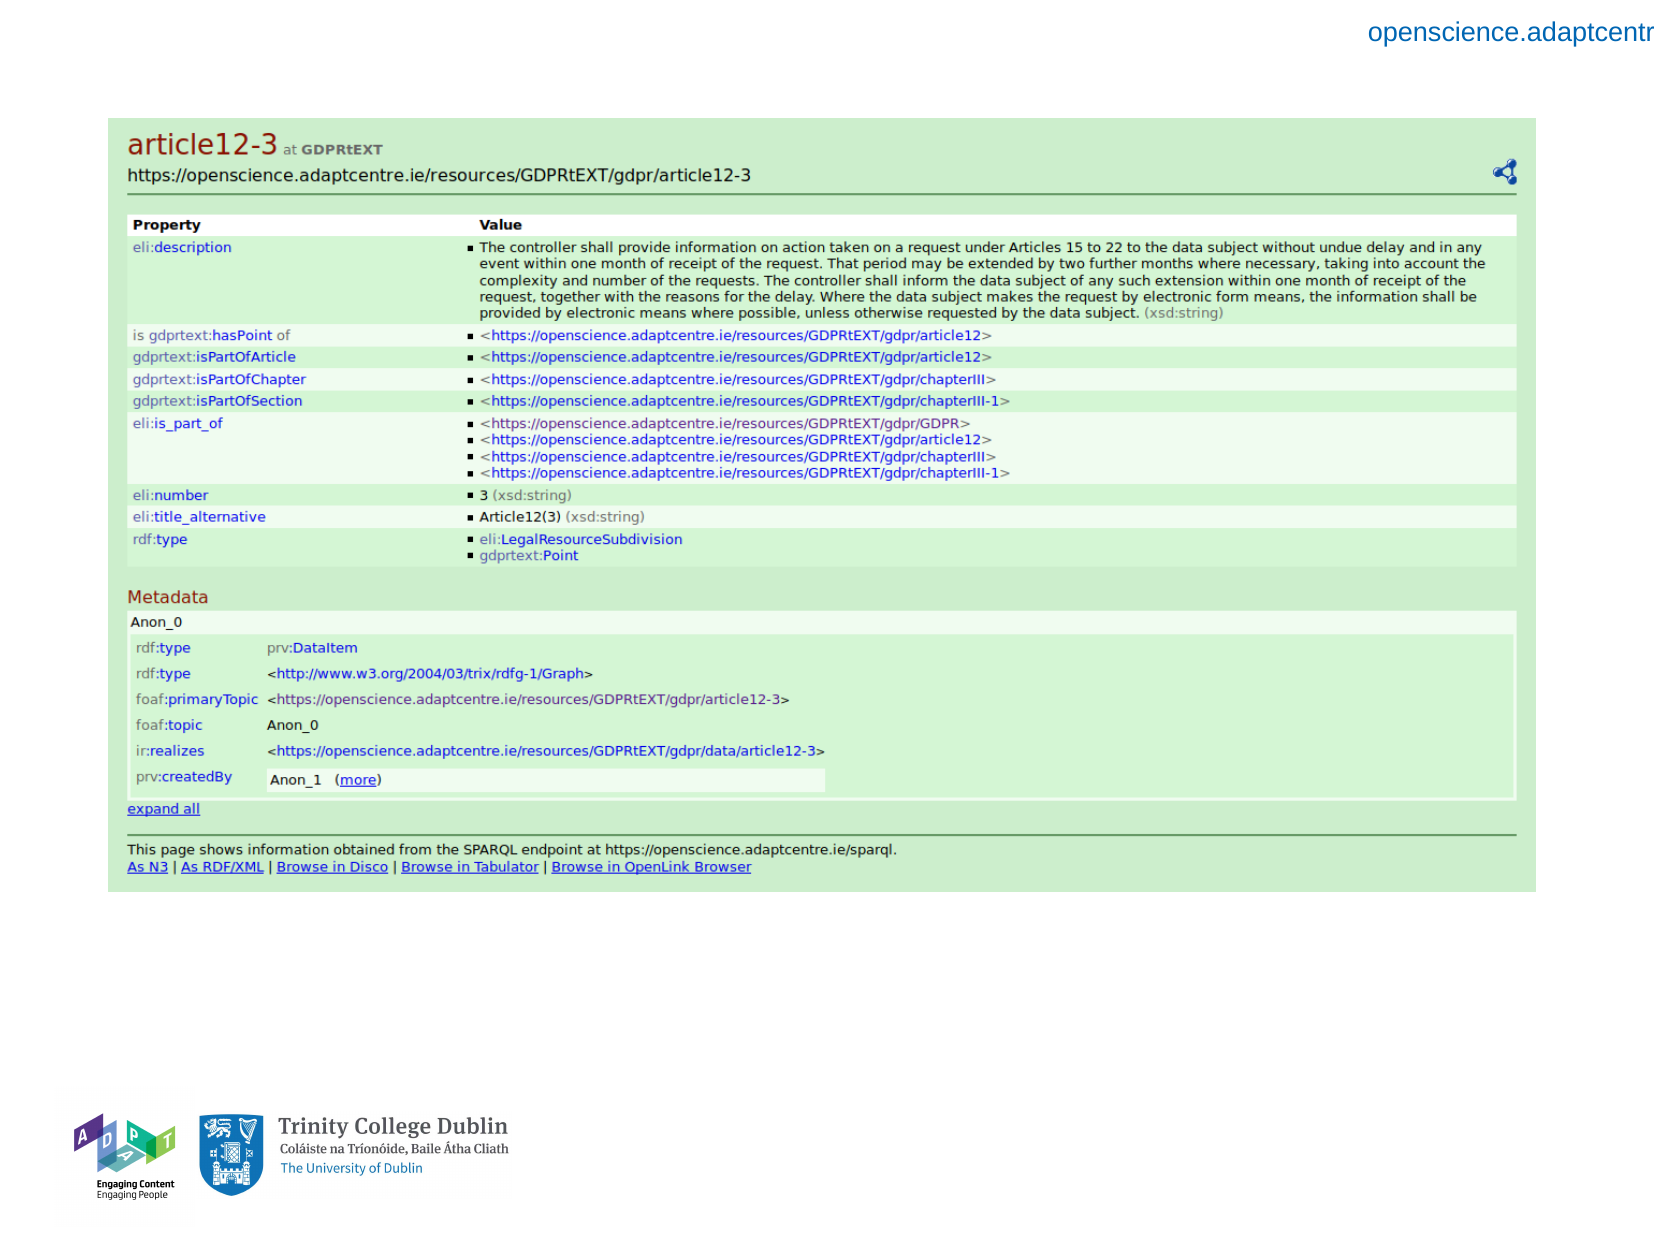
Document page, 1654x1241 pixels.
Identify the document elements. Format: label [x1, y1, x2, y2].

picture [54, 1086, 195, 1227]
picture [108, 117, 1536, 892]
picture [196, 1111, 512, 1199]
